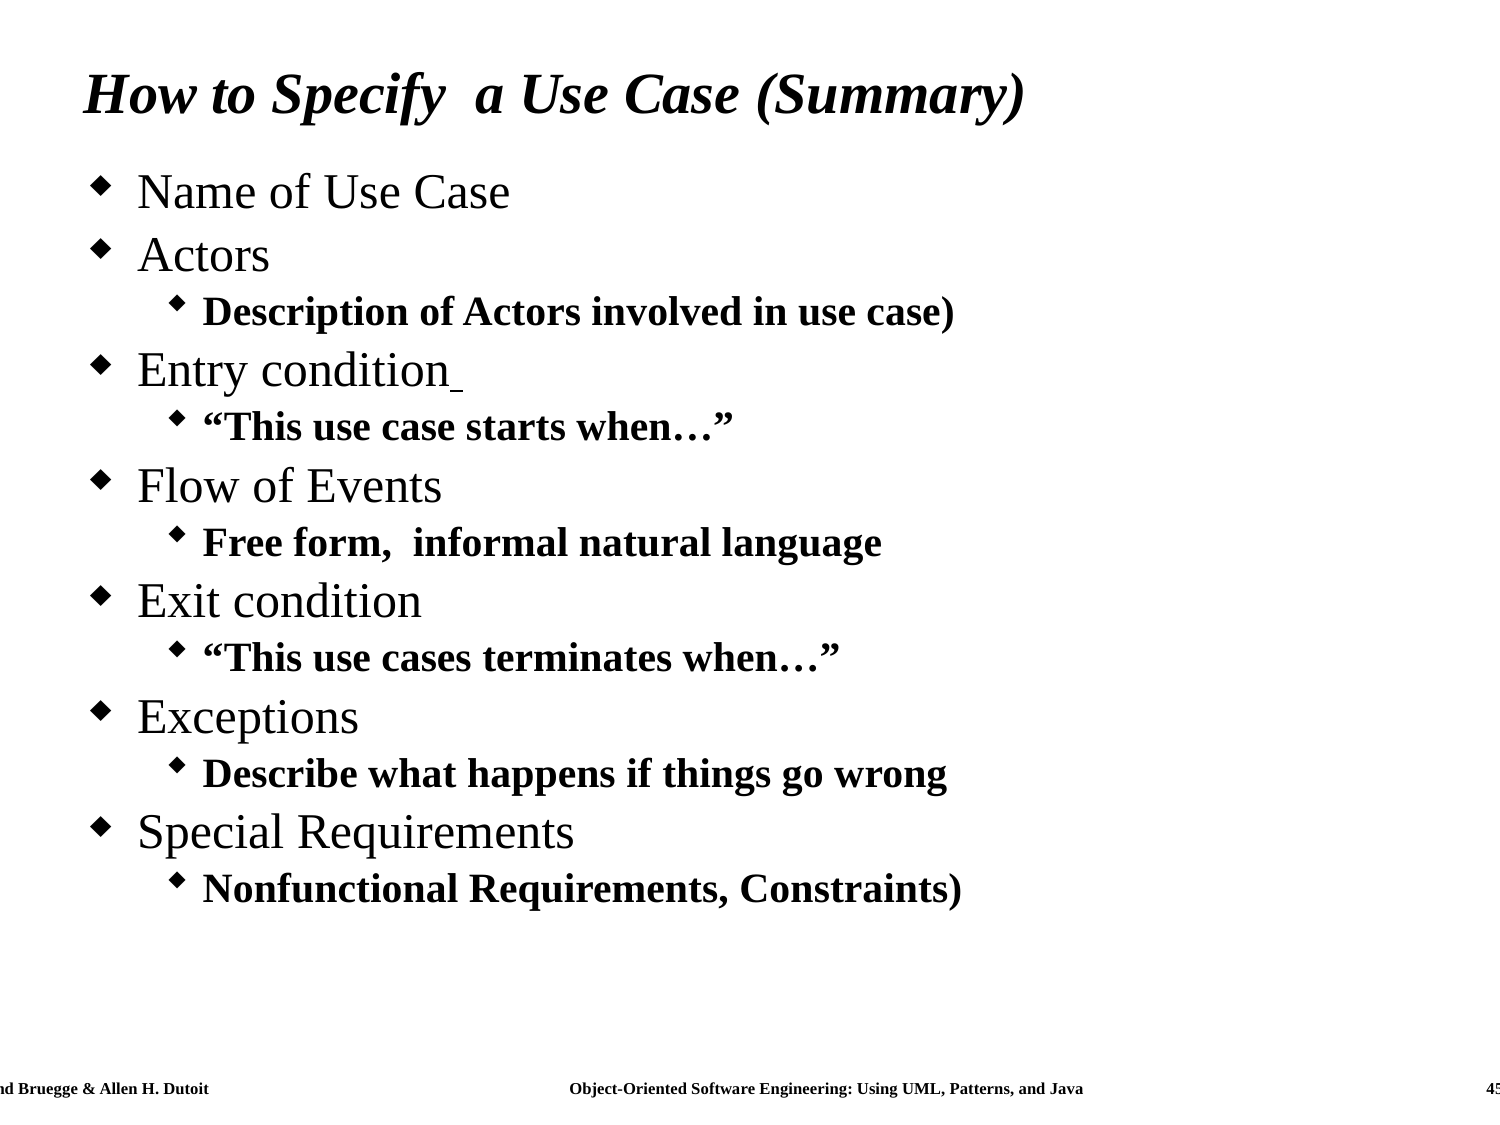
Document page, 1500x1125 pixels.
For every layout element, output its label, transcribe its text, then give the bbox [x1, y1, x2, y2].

list Name of Use Case Actors Description of Actors involved in use case) Entry condition “This use case starts when…” Flow of Events Free form, informal natural language Exit condition “This use cases terminates when…” Exceptions Describe what happens if things go wrong Special Requirements Nonfunctional Requirements, Constraints) [75, 162, 1430, 970]
title How to Specify a Use Case (Summary) [68, 36, 1407, 153]
